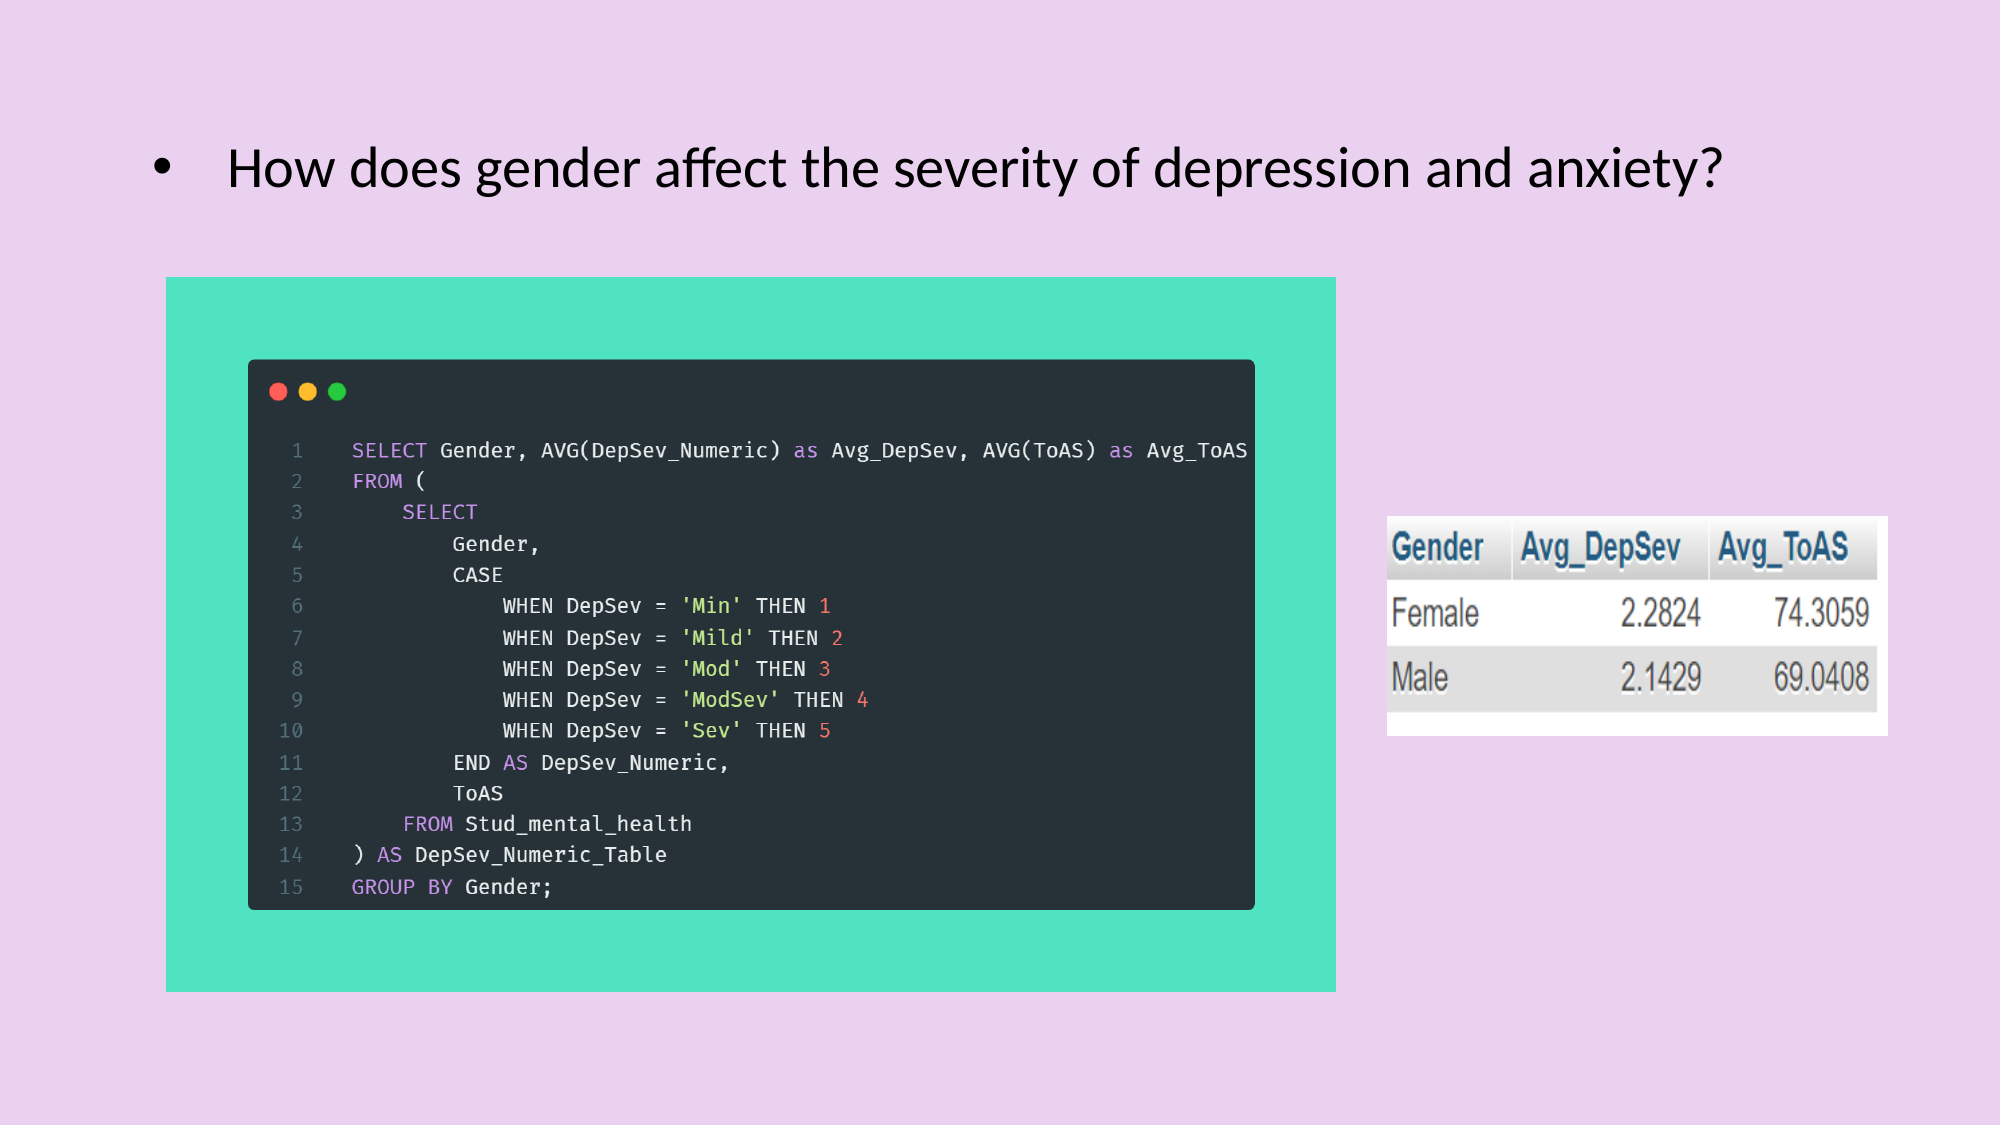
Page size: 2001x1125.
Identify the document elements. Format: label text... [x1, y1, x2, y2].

picture [1386, 516, 1888, 736]
title How does gender affect the severity of depression and anxiety? [137, 59, 1863, 278]
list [166, 277, 1336, 992]
